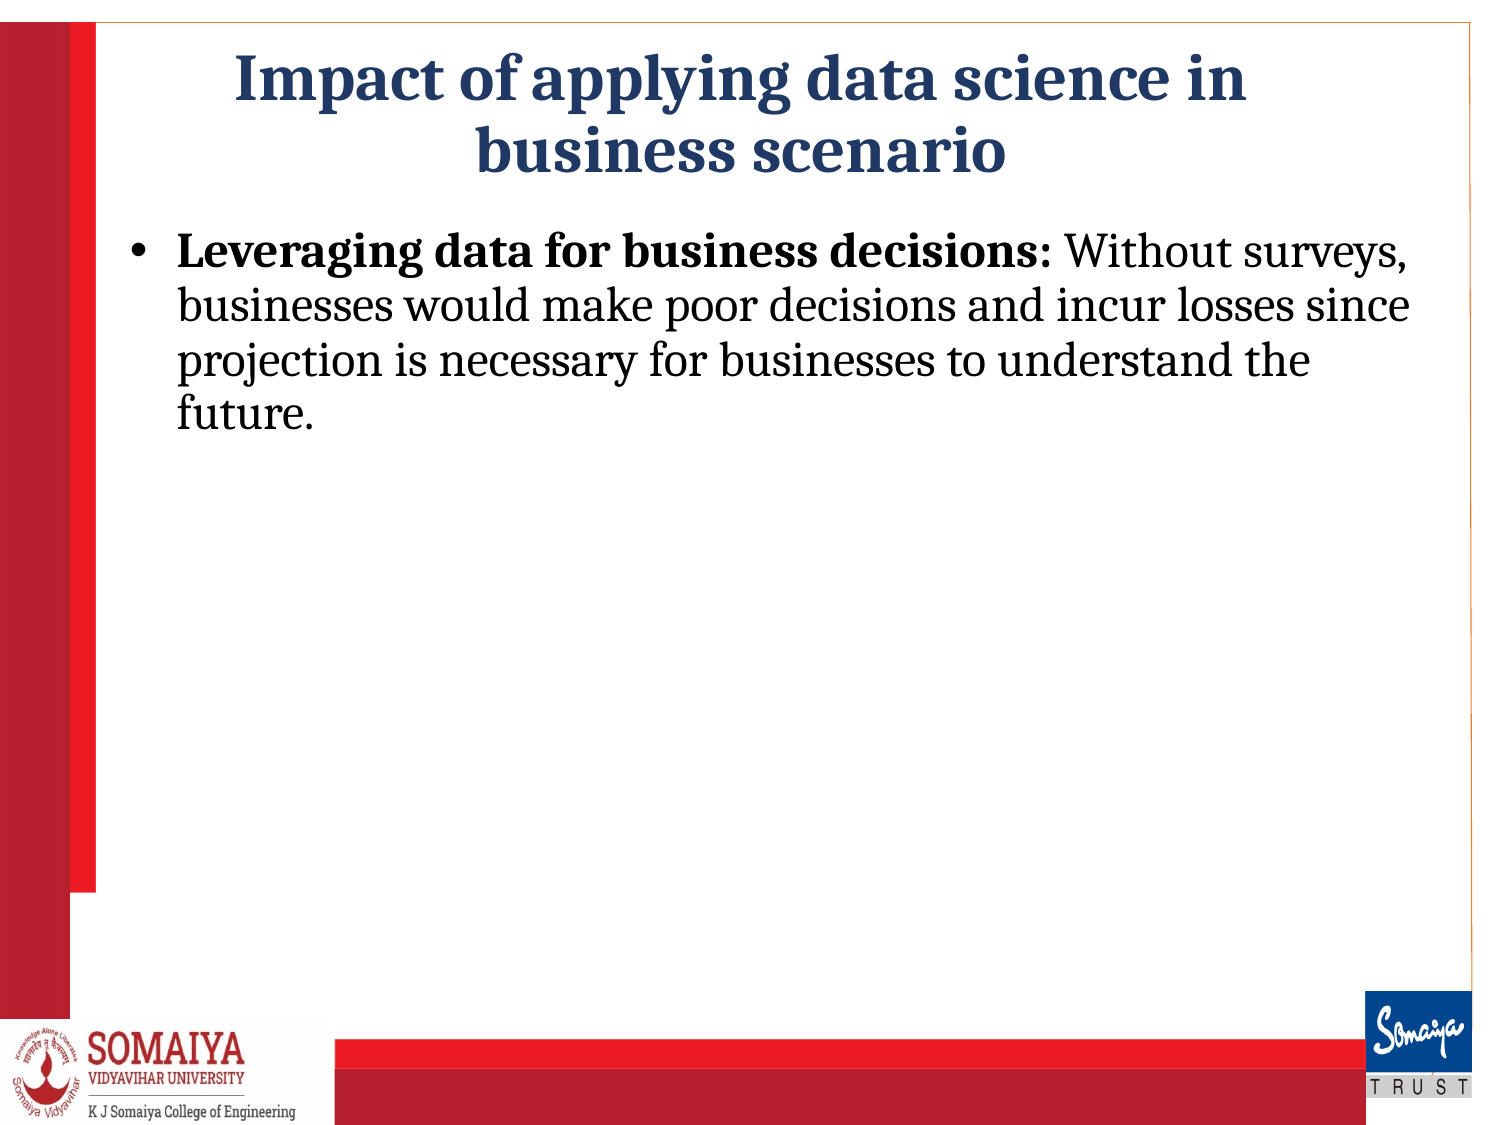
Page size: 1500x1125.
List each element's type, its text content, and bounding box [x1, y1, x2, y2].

picture [0, 22, 327, 1125]
title Impact of applying data science in business scenario [134, 35, 1349, 179]
picture [1365, 991, 1472, 1098]
picture [335, 1040, 1365, 1125]
list Leveraging data for business decisions: Without surveys, businesses would make poor decisions and incur losses since projection is necessary for businesses to understand the future. [114, 217, 1465, 960]
